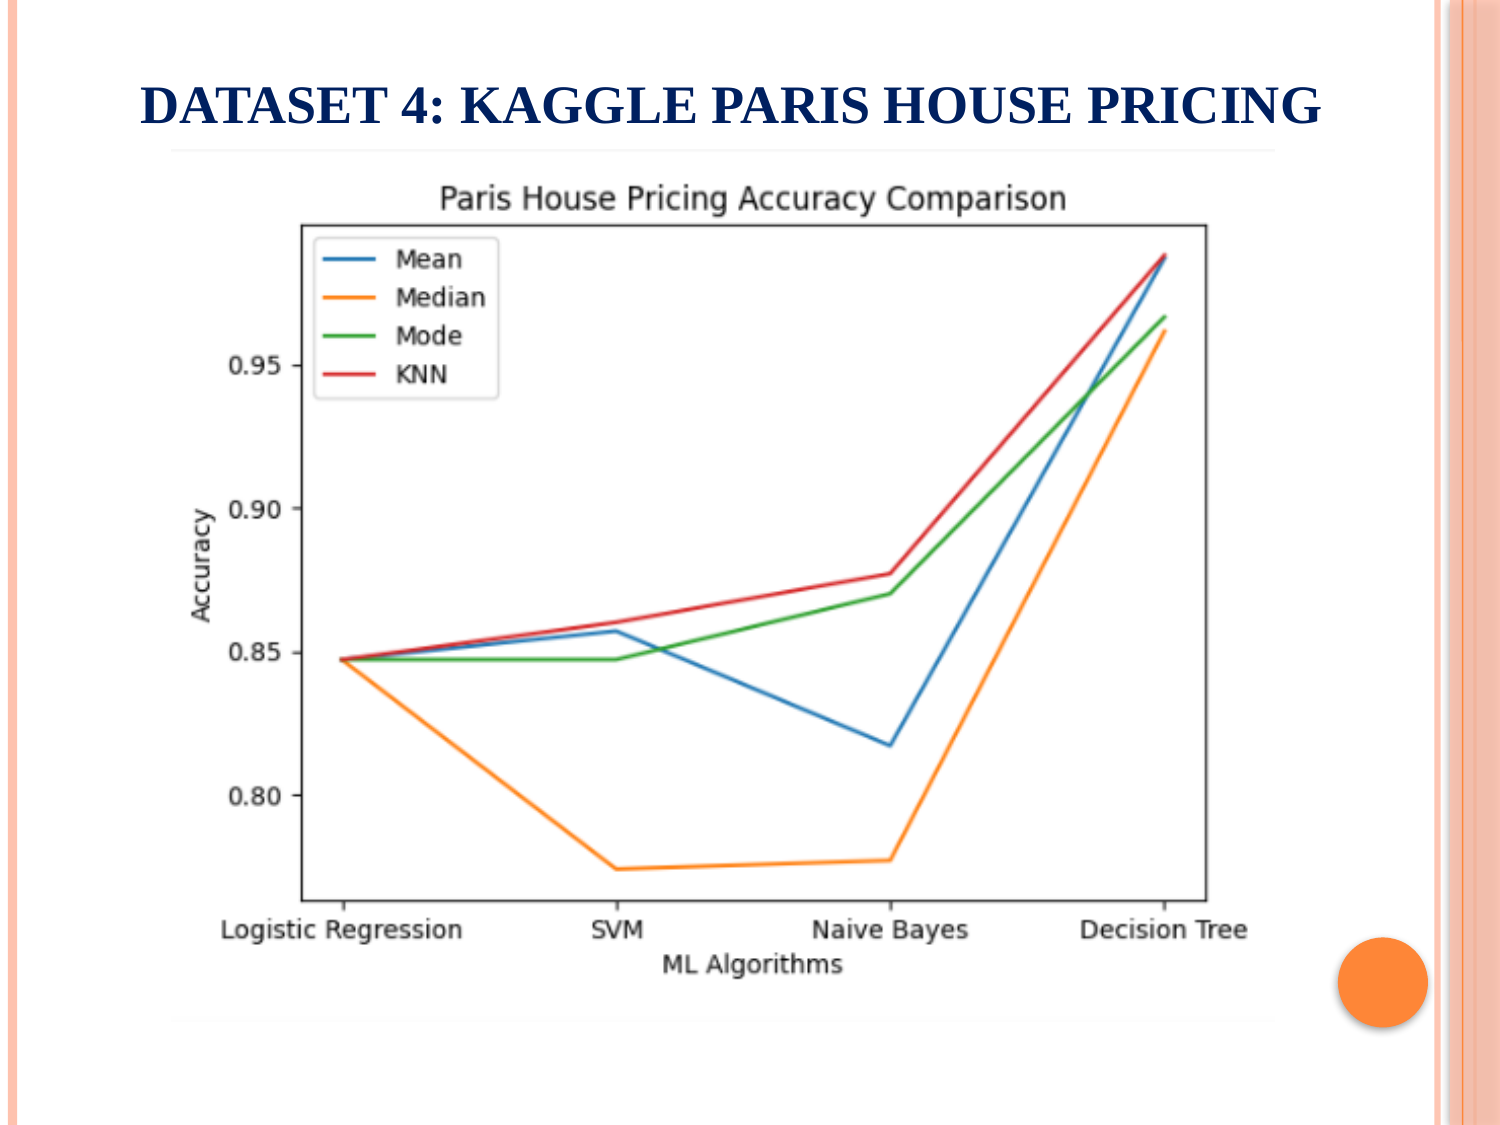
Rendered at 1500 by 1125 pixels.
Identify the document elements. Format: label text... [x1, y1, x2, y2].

picture [170, 148, 1276, 1022]
title Dataset 4: Kaggle Paris House pricing [64, 42, 1400, 142]
